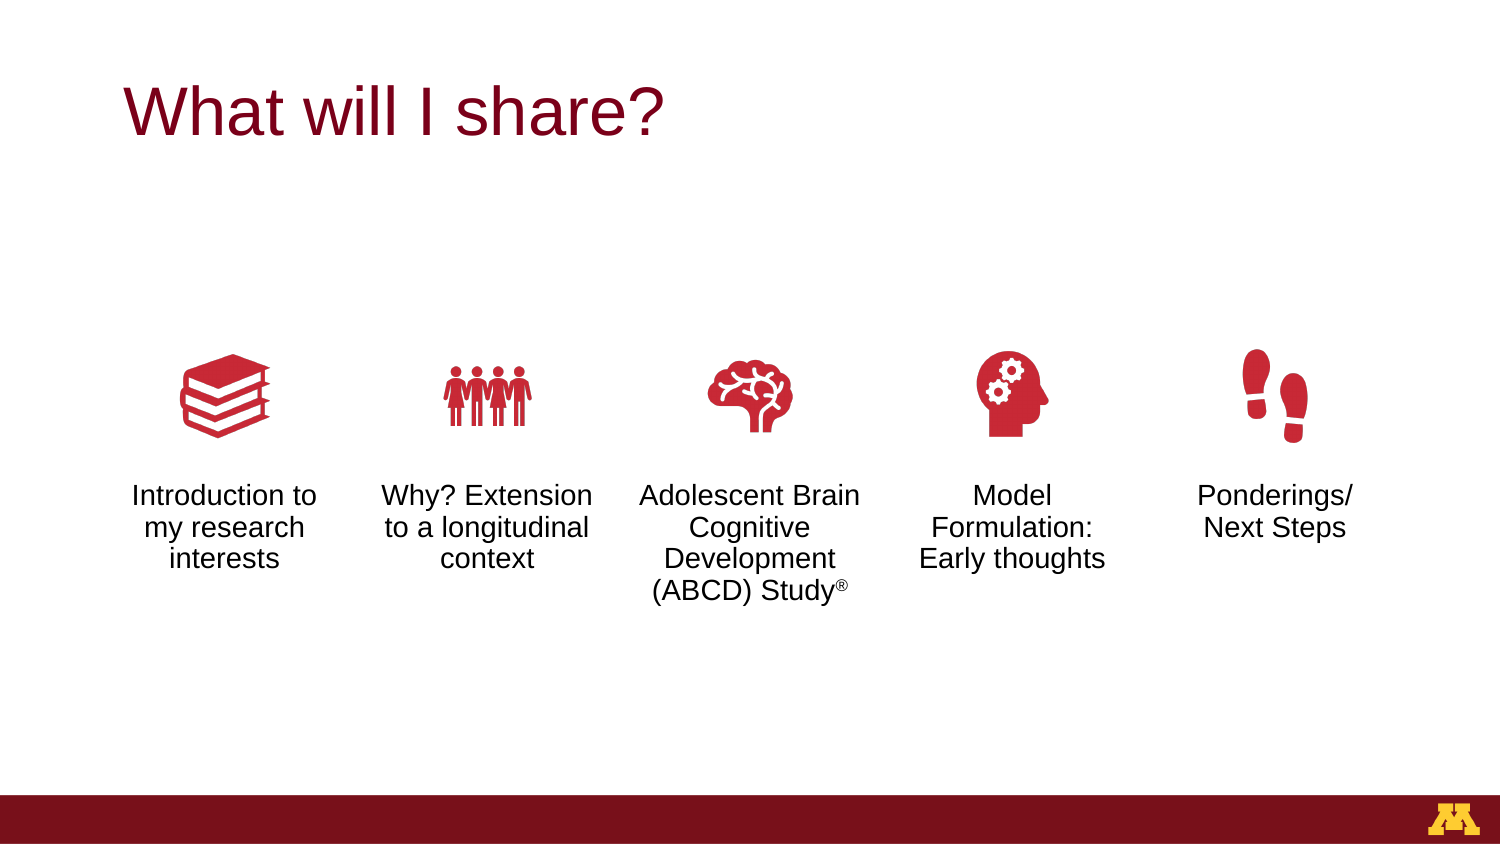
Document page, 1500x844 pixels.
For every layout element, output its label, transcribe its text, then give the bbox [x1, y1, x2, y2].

picture [0, 795, 1500, 844]
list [112, 215, 1388, 704]
title What will I share? [112, 37, 1388, 179]
